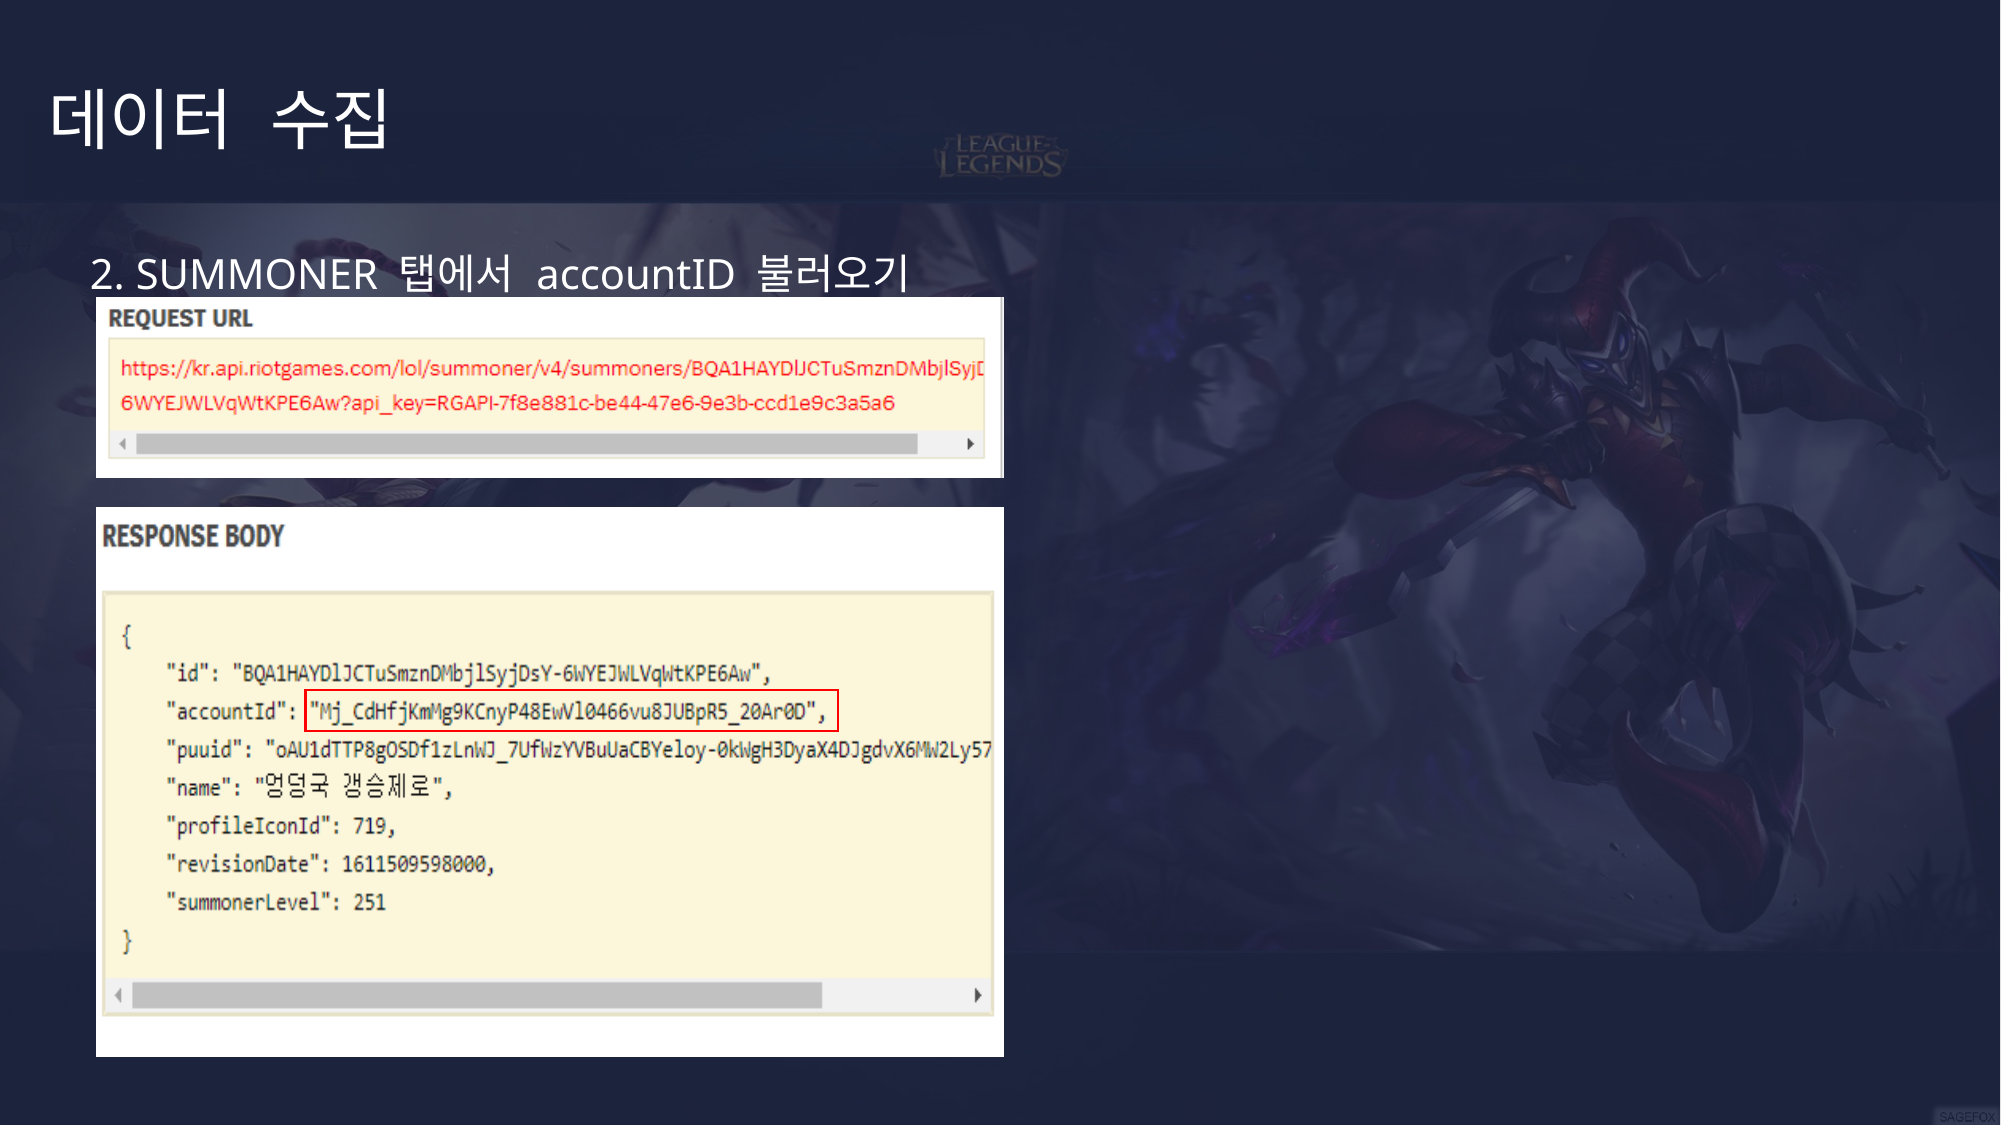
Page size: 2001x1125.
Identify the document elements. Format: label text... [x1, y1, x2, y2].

picture [96, 507, 1004, 1058]
text_box 2. SUMMONER 탭에서 accountID 불러오기 [74, 239, 1378, 305]
text_box 1. 데이터 수집 [0, 70, 607, 166]
picture [96, 297, 1004, 478]
